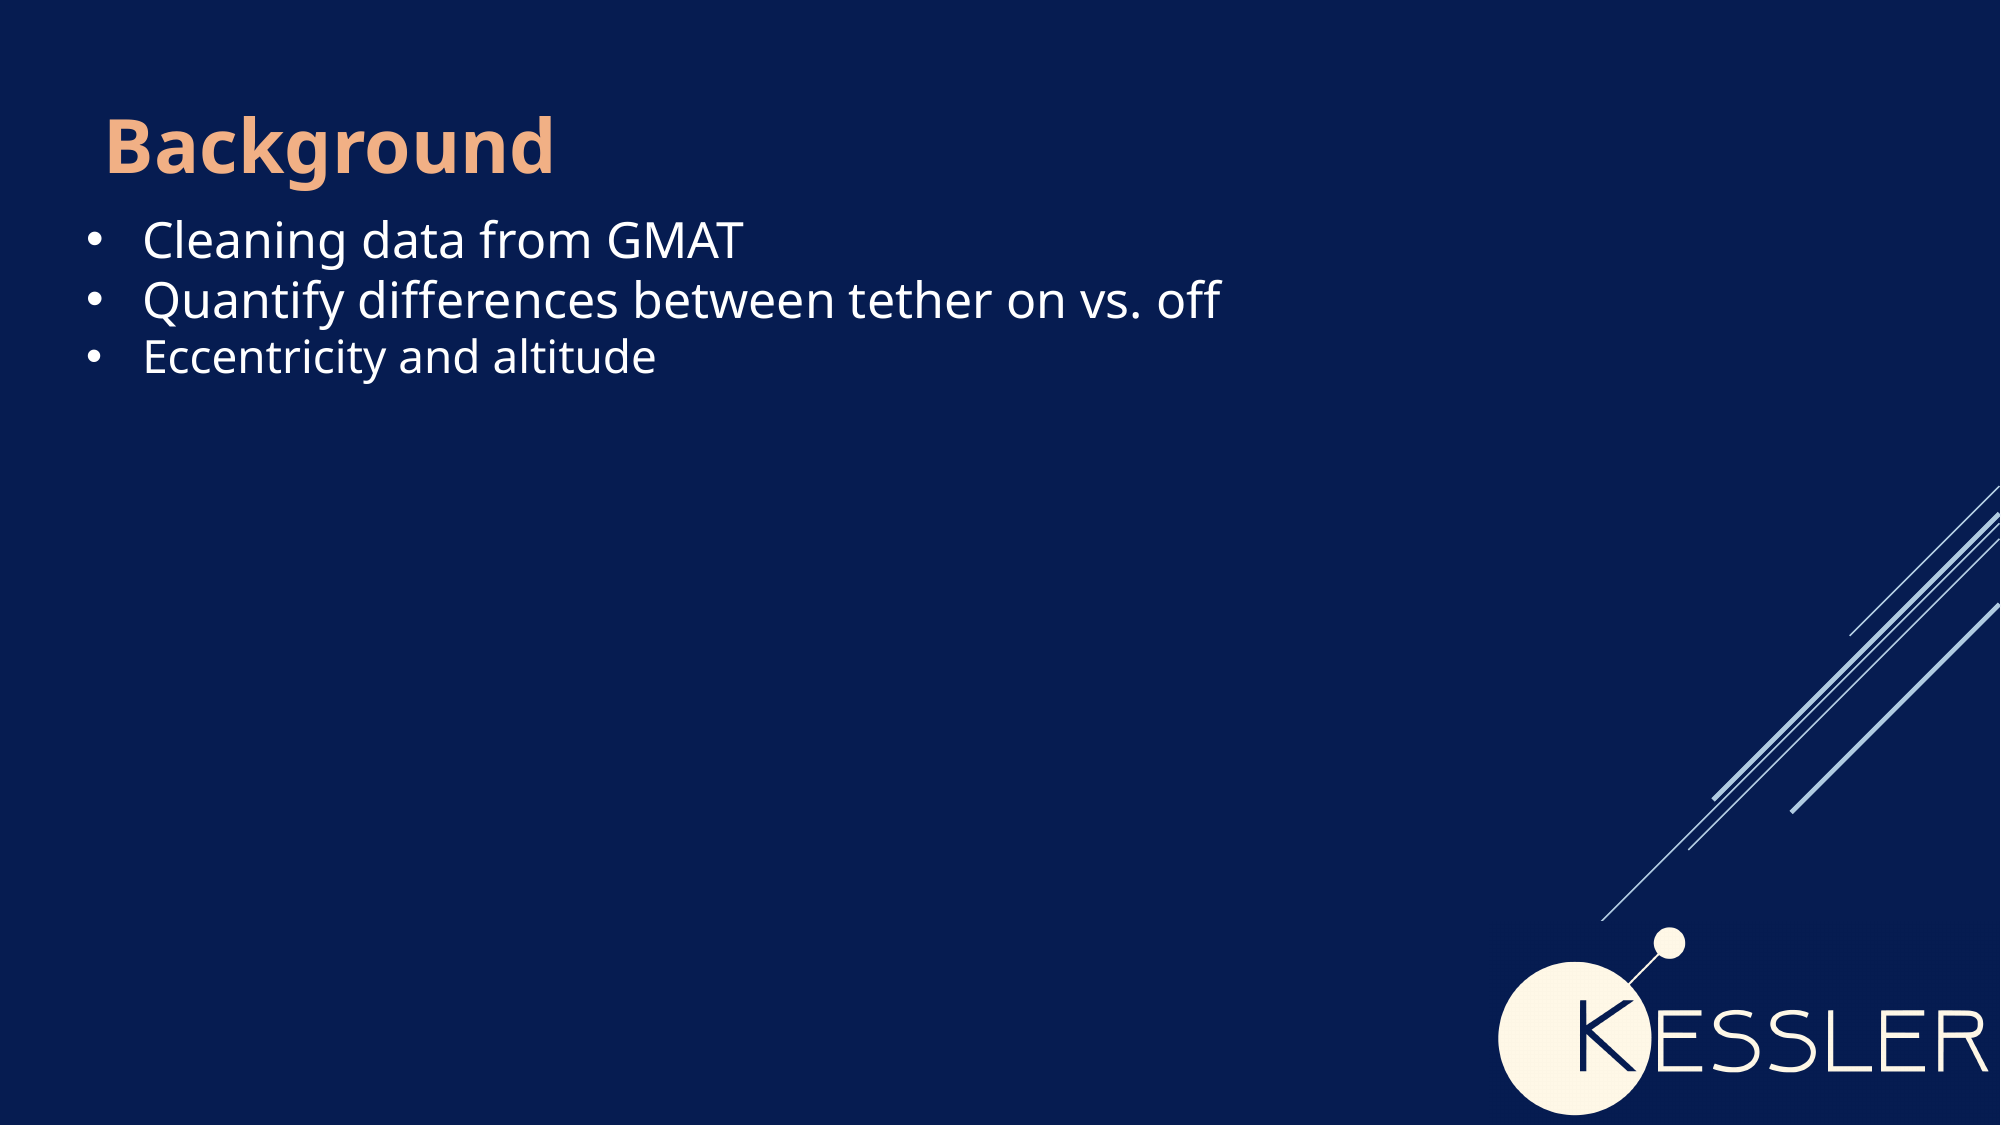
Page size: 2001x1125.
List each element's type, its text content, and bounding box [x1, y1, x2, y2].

list Cleaning data from GMAT Quantify differences between tether on vs. off Eccentricity and altitude [70, 200, 1808, 1005]
title Background [89, 20, 1490, 200]
picture [1488, 921, 2000, 1125]
